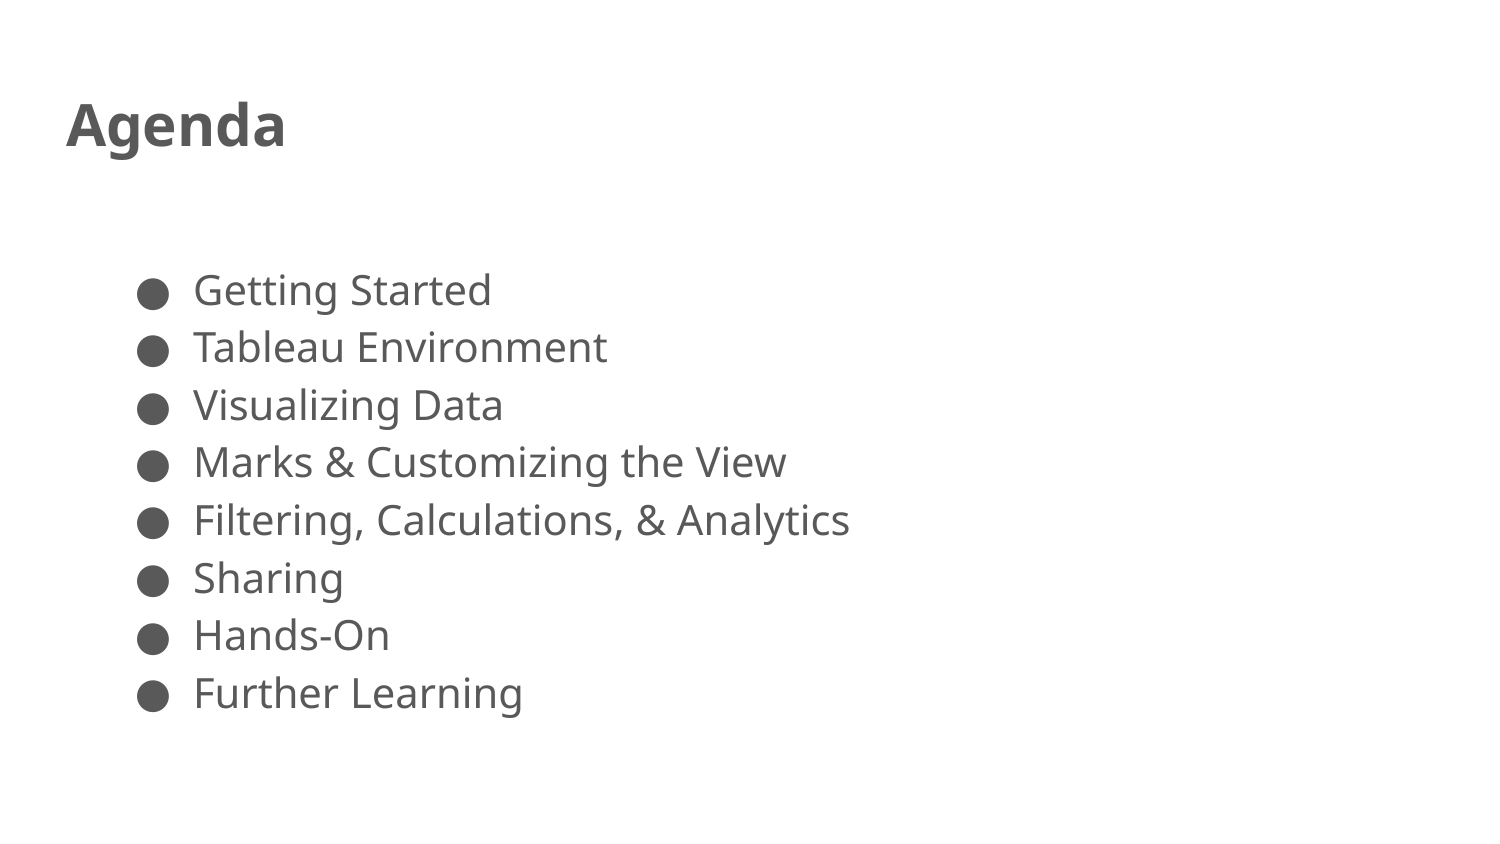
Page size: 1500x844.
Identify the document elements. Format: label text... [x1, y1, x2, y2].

list Getting Started Tableau Environment Visualizing Data Marks & Customizing the View Filtering, Calculations, & Analytics Sharing Hands-On Further Learning [103, 241, 1368, 753]
title Agenda [51, 72, 1449, 167]
